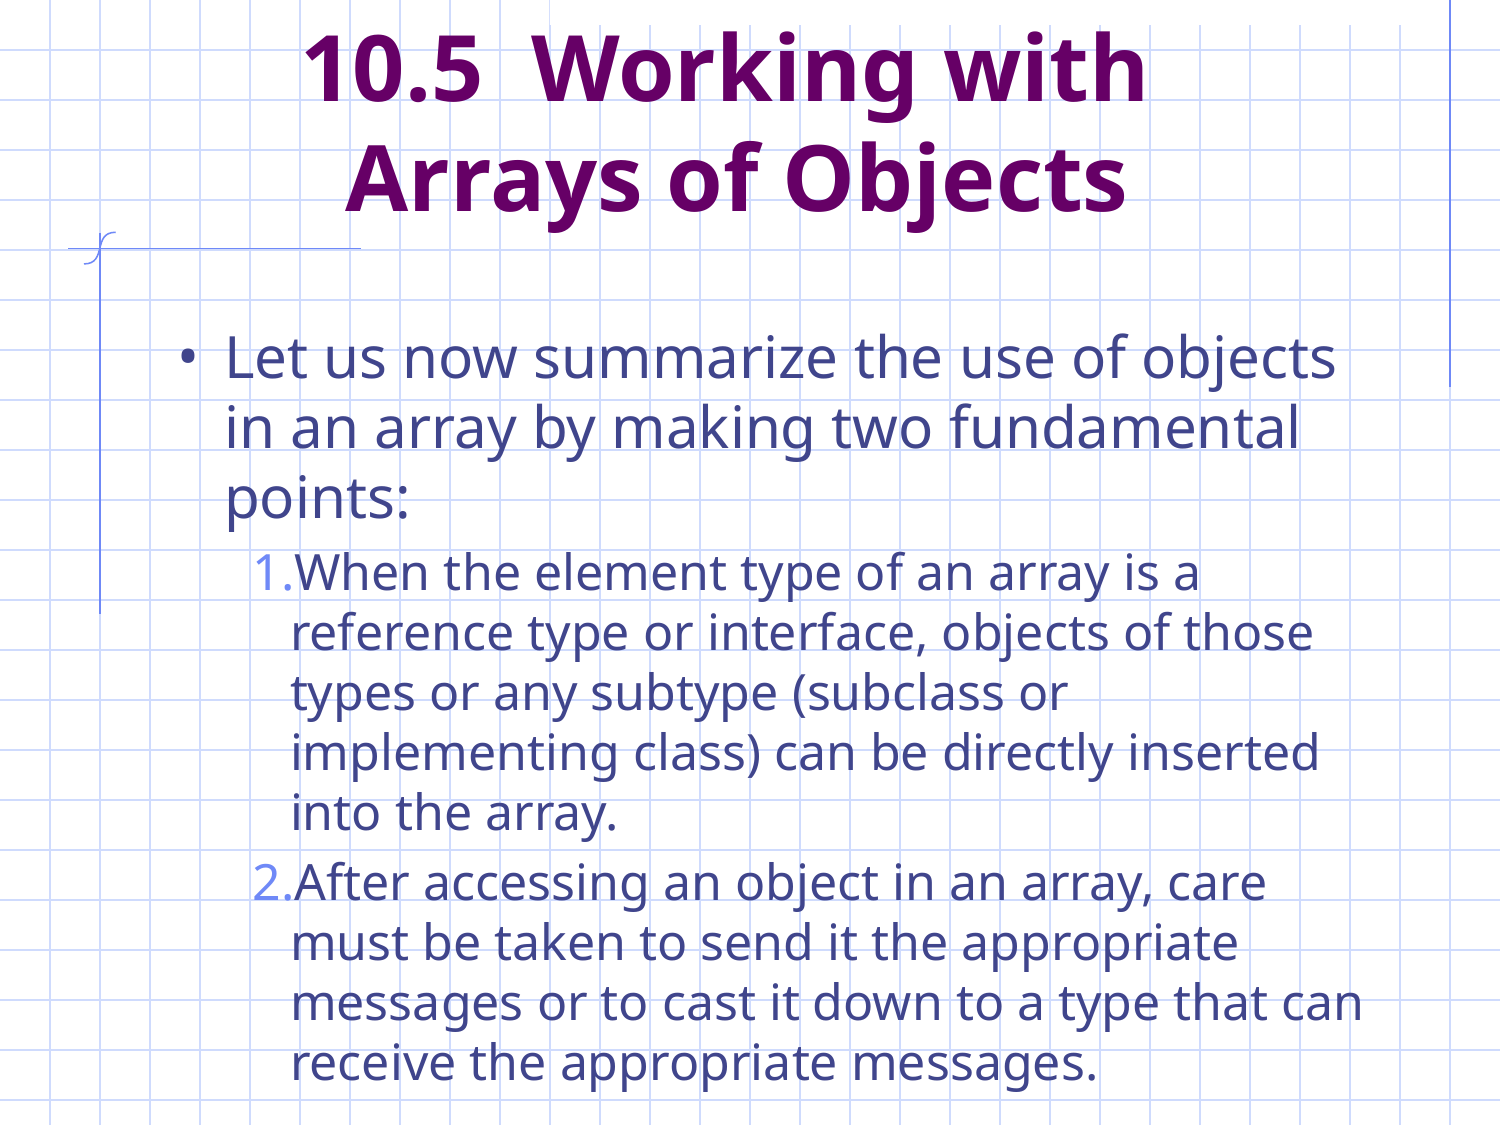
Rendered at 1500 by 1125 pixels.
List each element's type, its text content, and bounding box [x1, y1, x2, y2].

title 10.5 Working with Arrays of Objects [99, 50, 1375, 238]
list Let us now summarize the use of objects in an array by making two fundamental points: When the element type of an array is a reference type or interface, objects of those types or any subtype (subclass or implementing class) can be directly inserted into the array. After accessing an object in an array, care must be taken to send it the appropriate messages or to cast it down to a type that can receive the appropriate messages. [87, 312, 1413, 1050]
